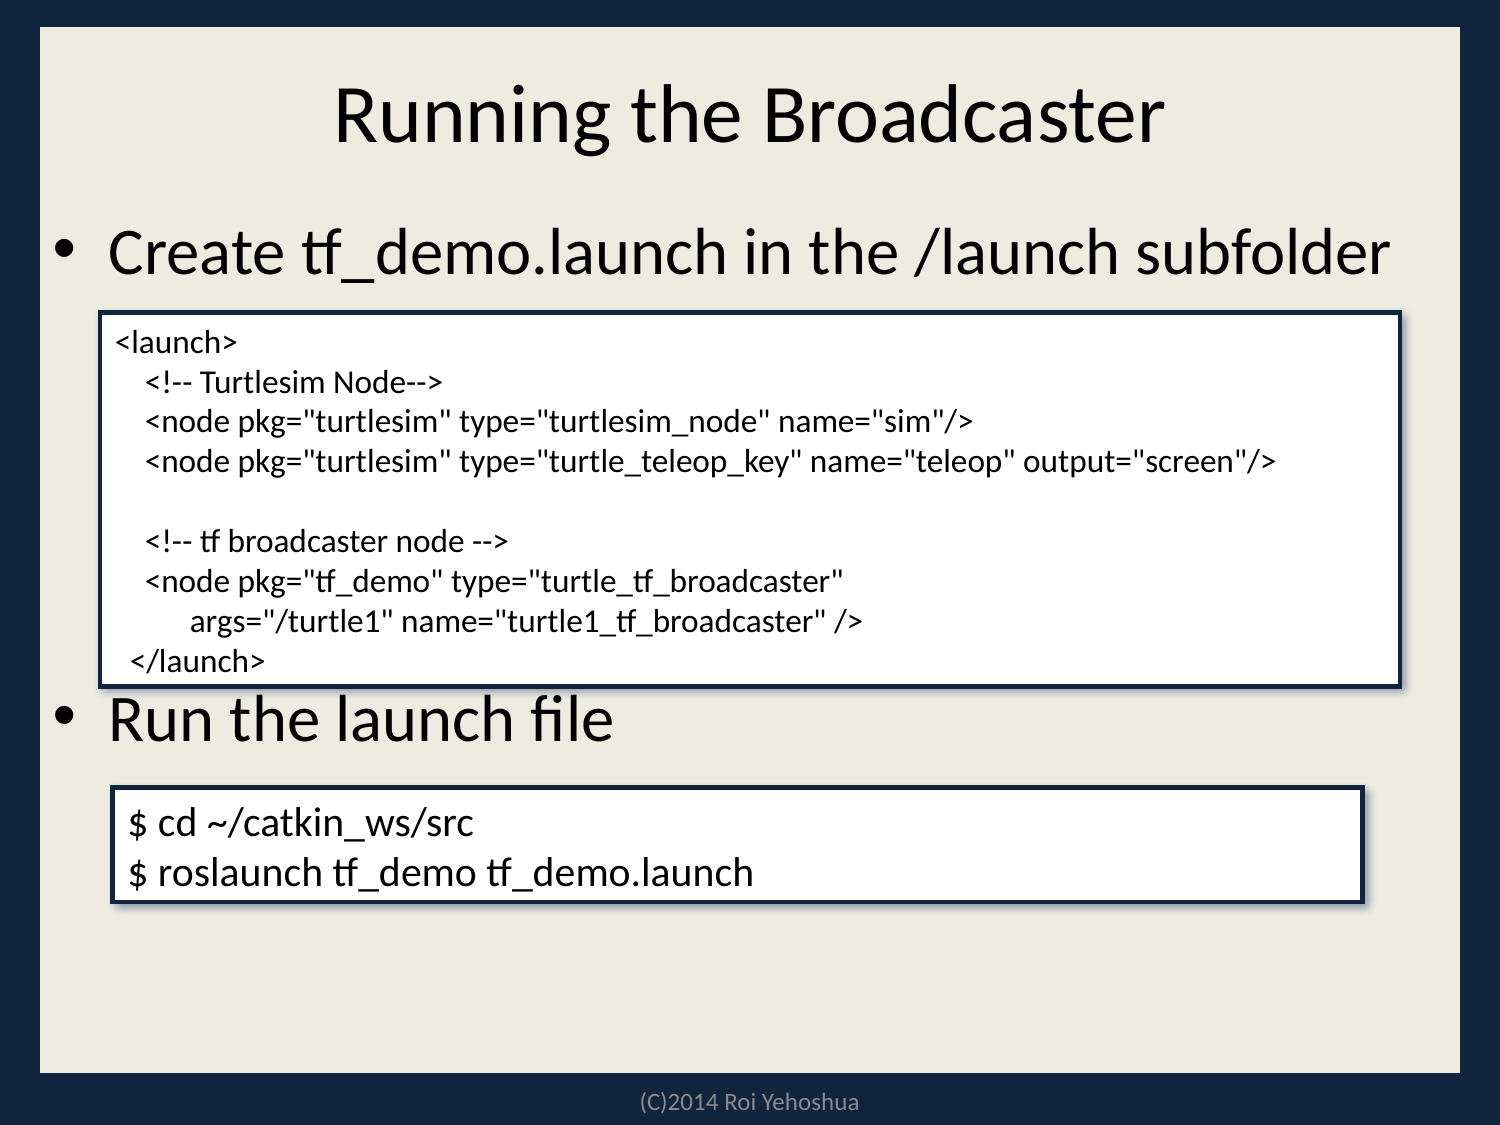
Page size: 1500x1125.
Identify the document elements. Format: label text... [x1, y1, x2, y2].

text_box $ cd ~/catkin_ws/src $ roslaunch tf_demo tf_demo.launch [112, 787, 1363, 903]
title Running the Broadcaster [37, 31, 1463, 188]
footer (C)2014 Roi Yehoshua [512, 1074, 988, 1125]
list Create tf_demo.launch in the /launch subfolder Run the launch file [37, 200, 1463, 1080]
text_box <launch> <!-- Turtlesim Node--> <node pkg="turtlesim" type="turtlesim_node" name="sim"/> <node pkg="turtlesim" type="turtle_teleop_key" name="teleop" output="screen"/> <!-- tf broadcaster node --> <node pkg="tf_demo" type="turtle_tf_broadcaster" args="/turtle1" name="turtle1_tf_broadcaster" /> </launch> [99, 312, 1400, 687]
